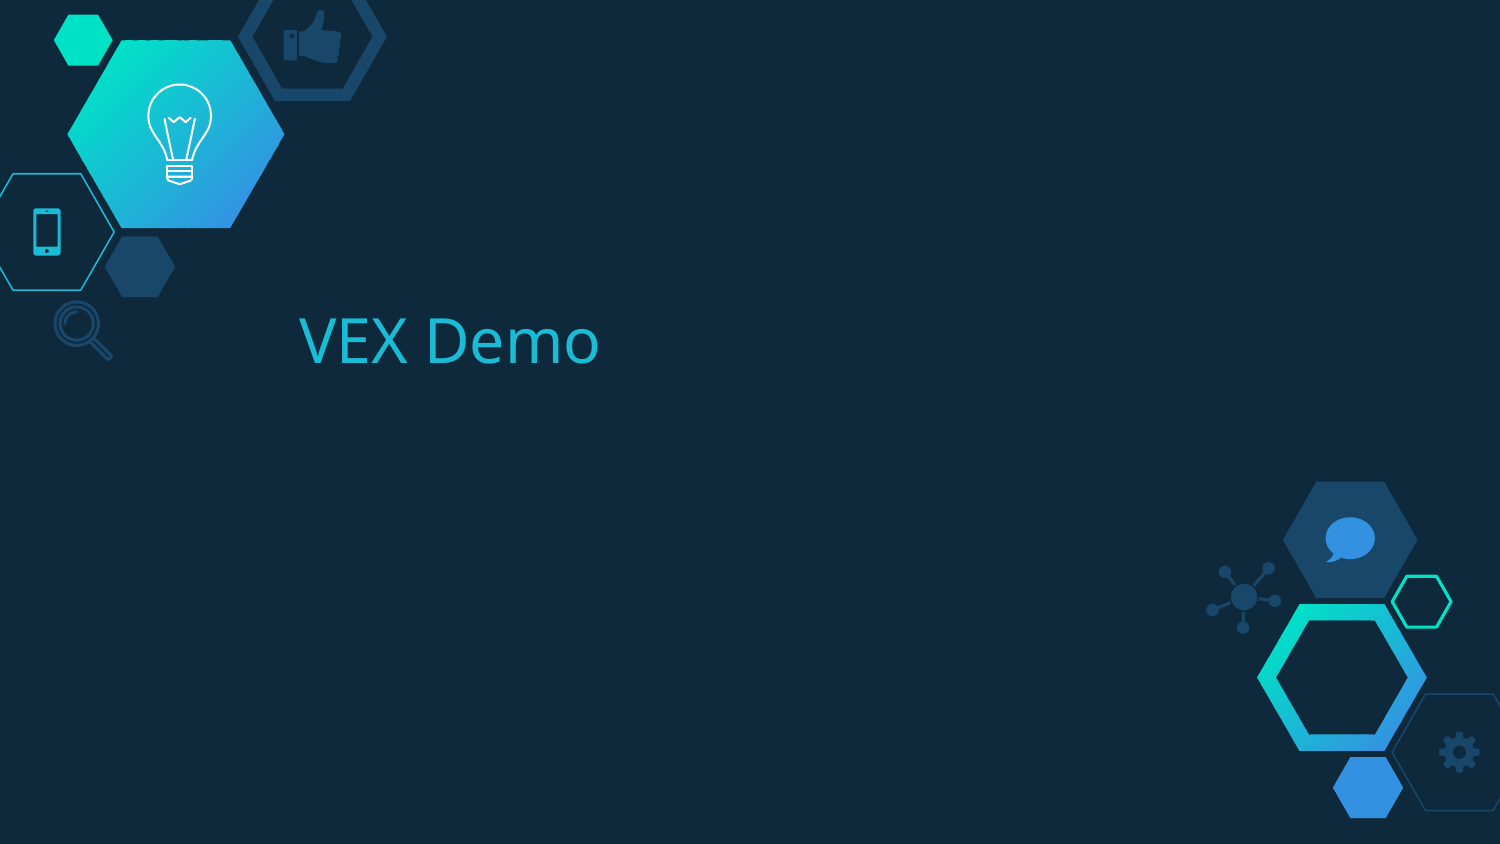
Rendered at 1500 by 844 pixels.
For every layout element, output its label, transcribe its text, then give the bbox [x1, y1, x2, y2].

title VEX Demo [284, 284, 1096, 391]
